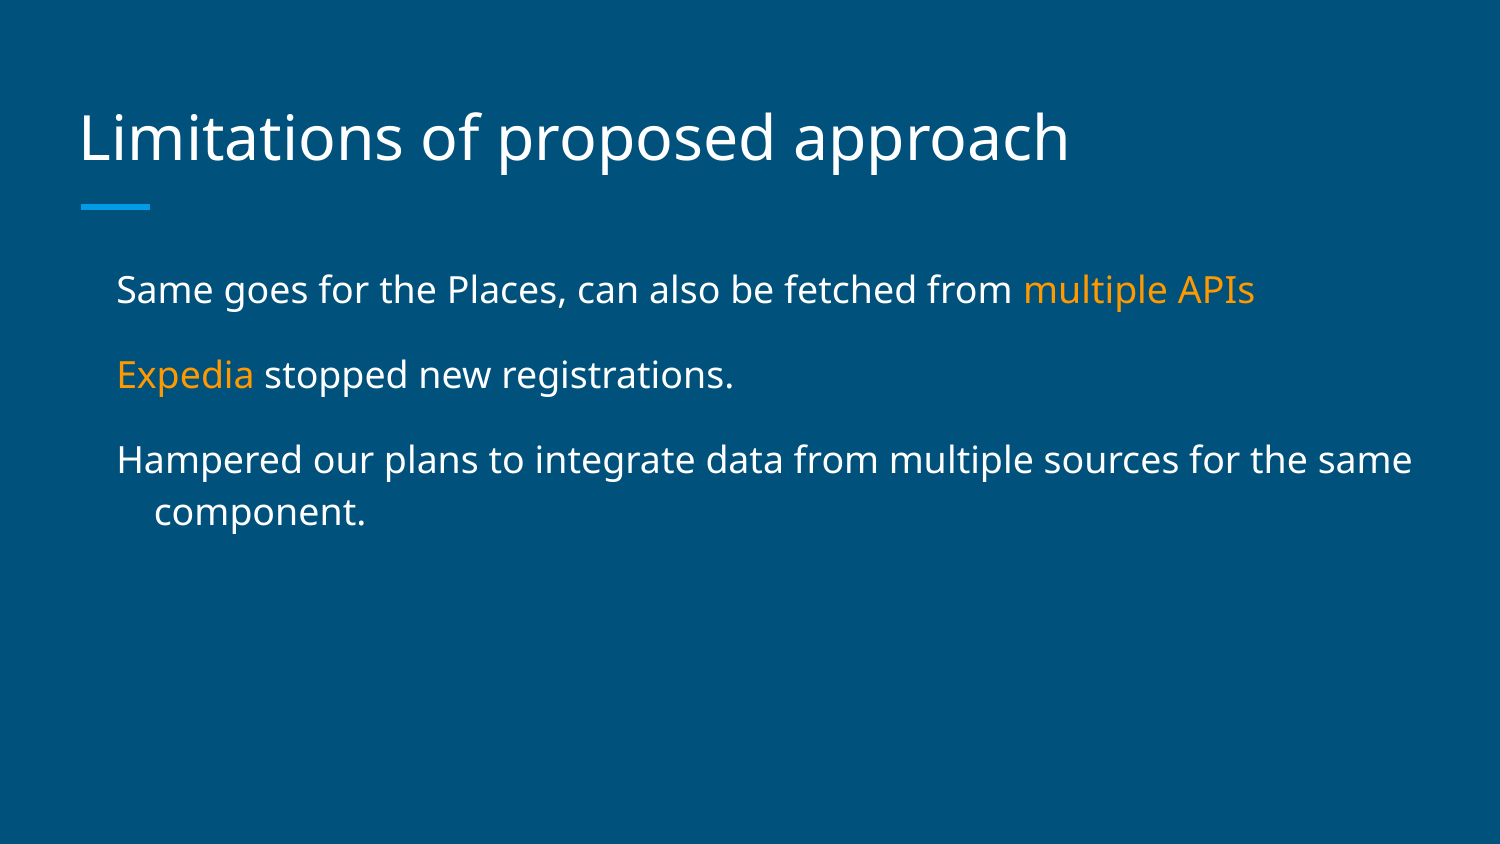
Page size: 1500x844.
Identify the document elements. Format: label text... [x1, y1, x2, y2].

list Same goes for the Places, can also be fetched from multiple APIs Expedia stopped new registrations. Hampered our plans to integrate data from multiple sources for the same component. [63, 244, 1437, 750]
title Limitations of proposed approach [63, 75, 1437, 188]
